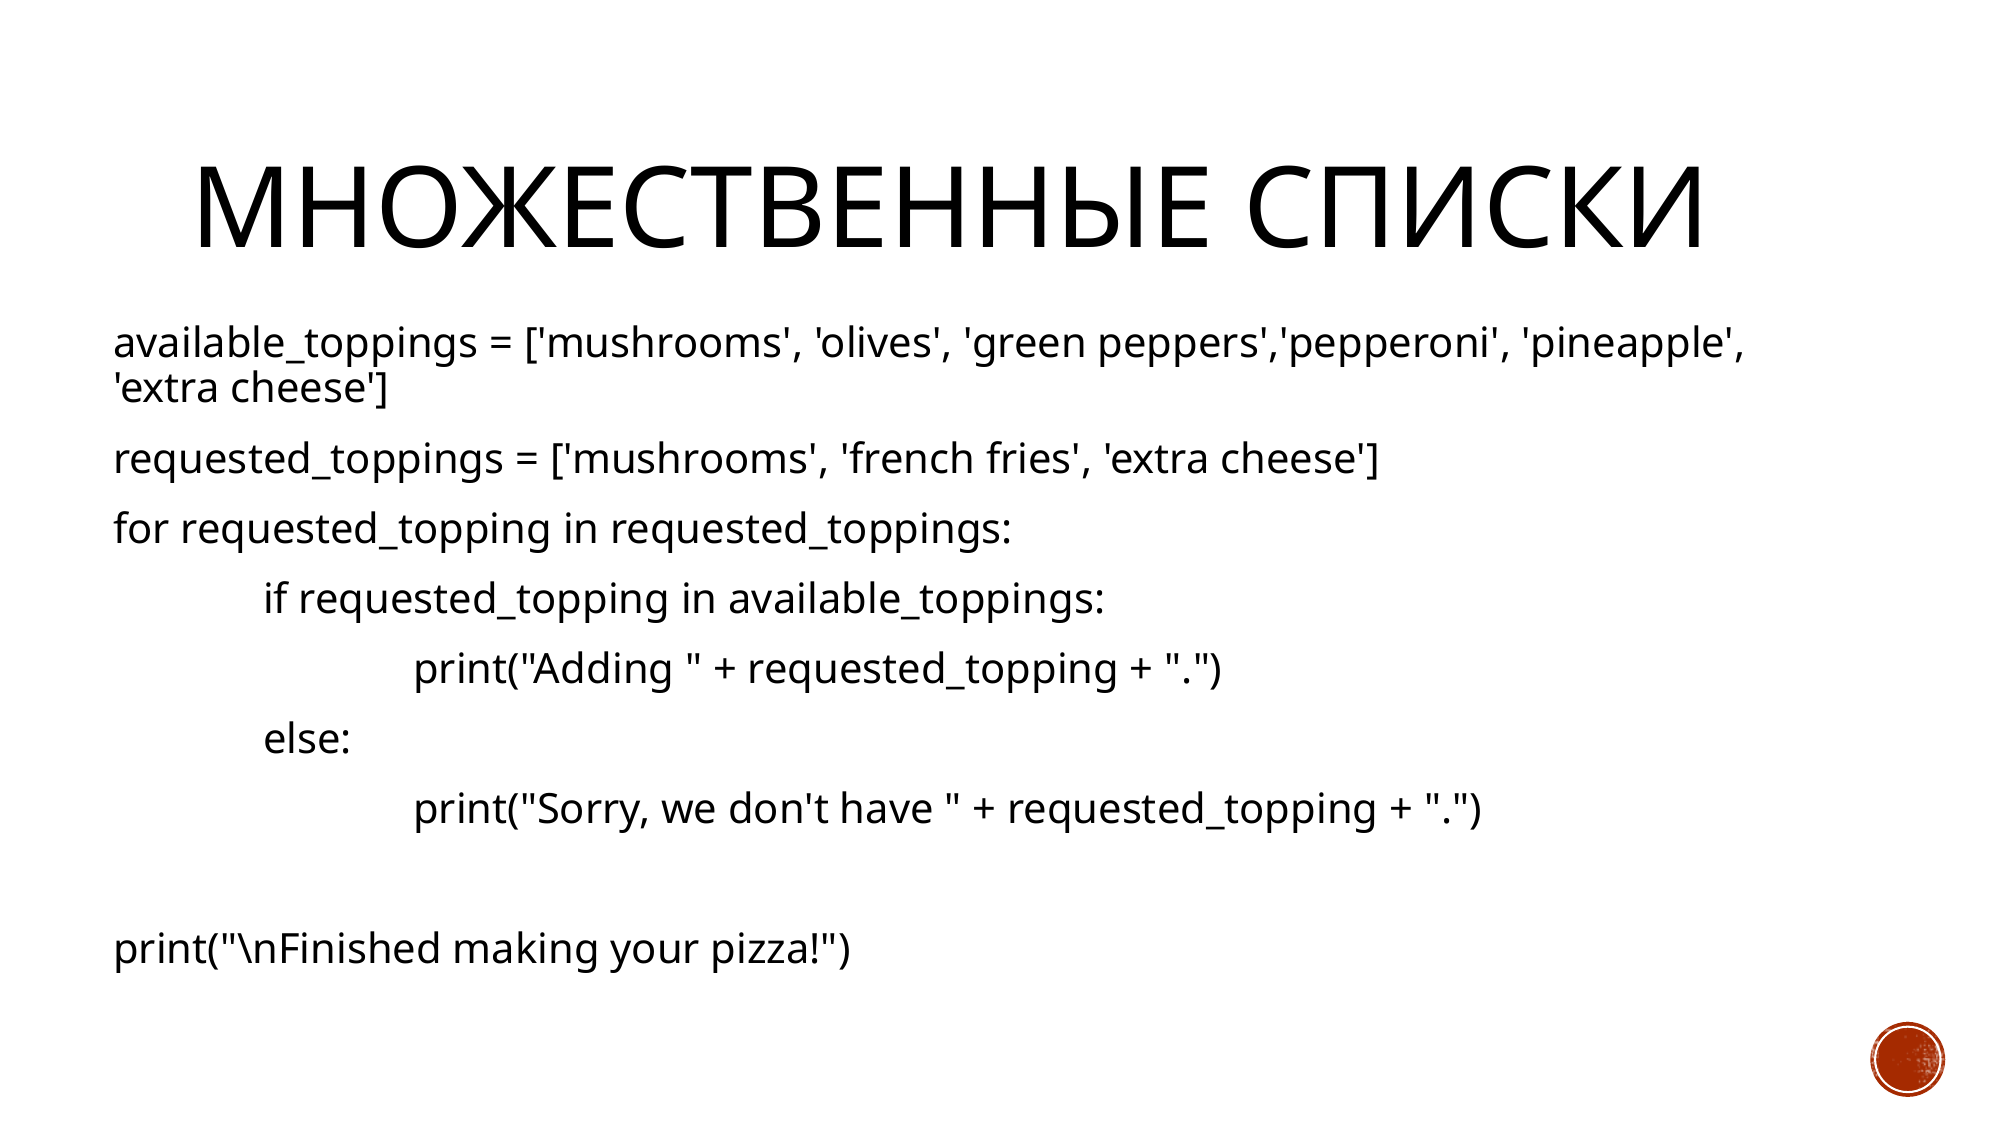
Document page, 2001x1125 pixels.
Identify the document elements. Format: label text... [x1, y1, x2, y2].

title Множественные списки [175, 79, 1826, 314]
list available_toppings = ['mushrooms', 'olives', 'green peppers','pepperoni', 'pineapple', 'extra cheese'] requested_toppings = ['mushrooms', 'french fries', 'extra cheese'] for requested_topping in requested_toppings: if requested_topping in available_toppings: print("Adding " + requested_topping + ".") else: print("Sorry, we don't have " + requested_topping + ".") print("\nFinished making your pizza!") [98, 314, 1826, 1013]
